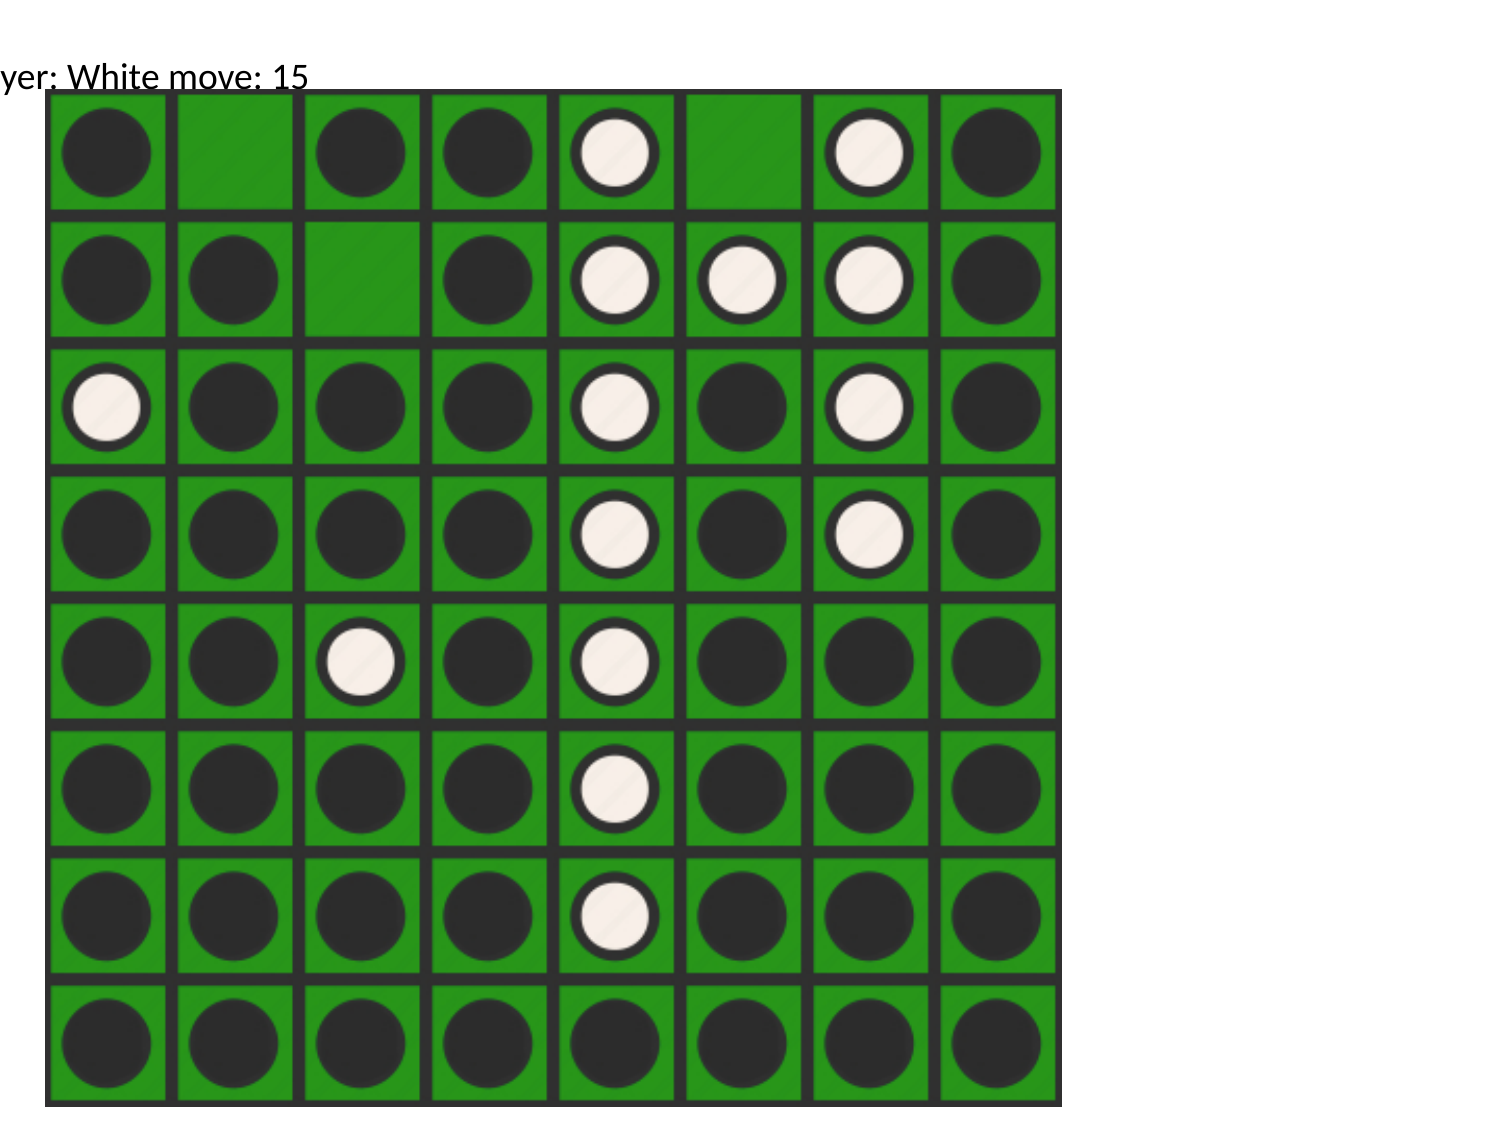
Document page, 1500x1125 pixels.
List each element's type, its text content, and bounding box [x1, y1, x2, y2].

picture [44, 89, 1062, 1107]
text_box turn: 58 player: White move: 15 [0, 44, 325, 105]
